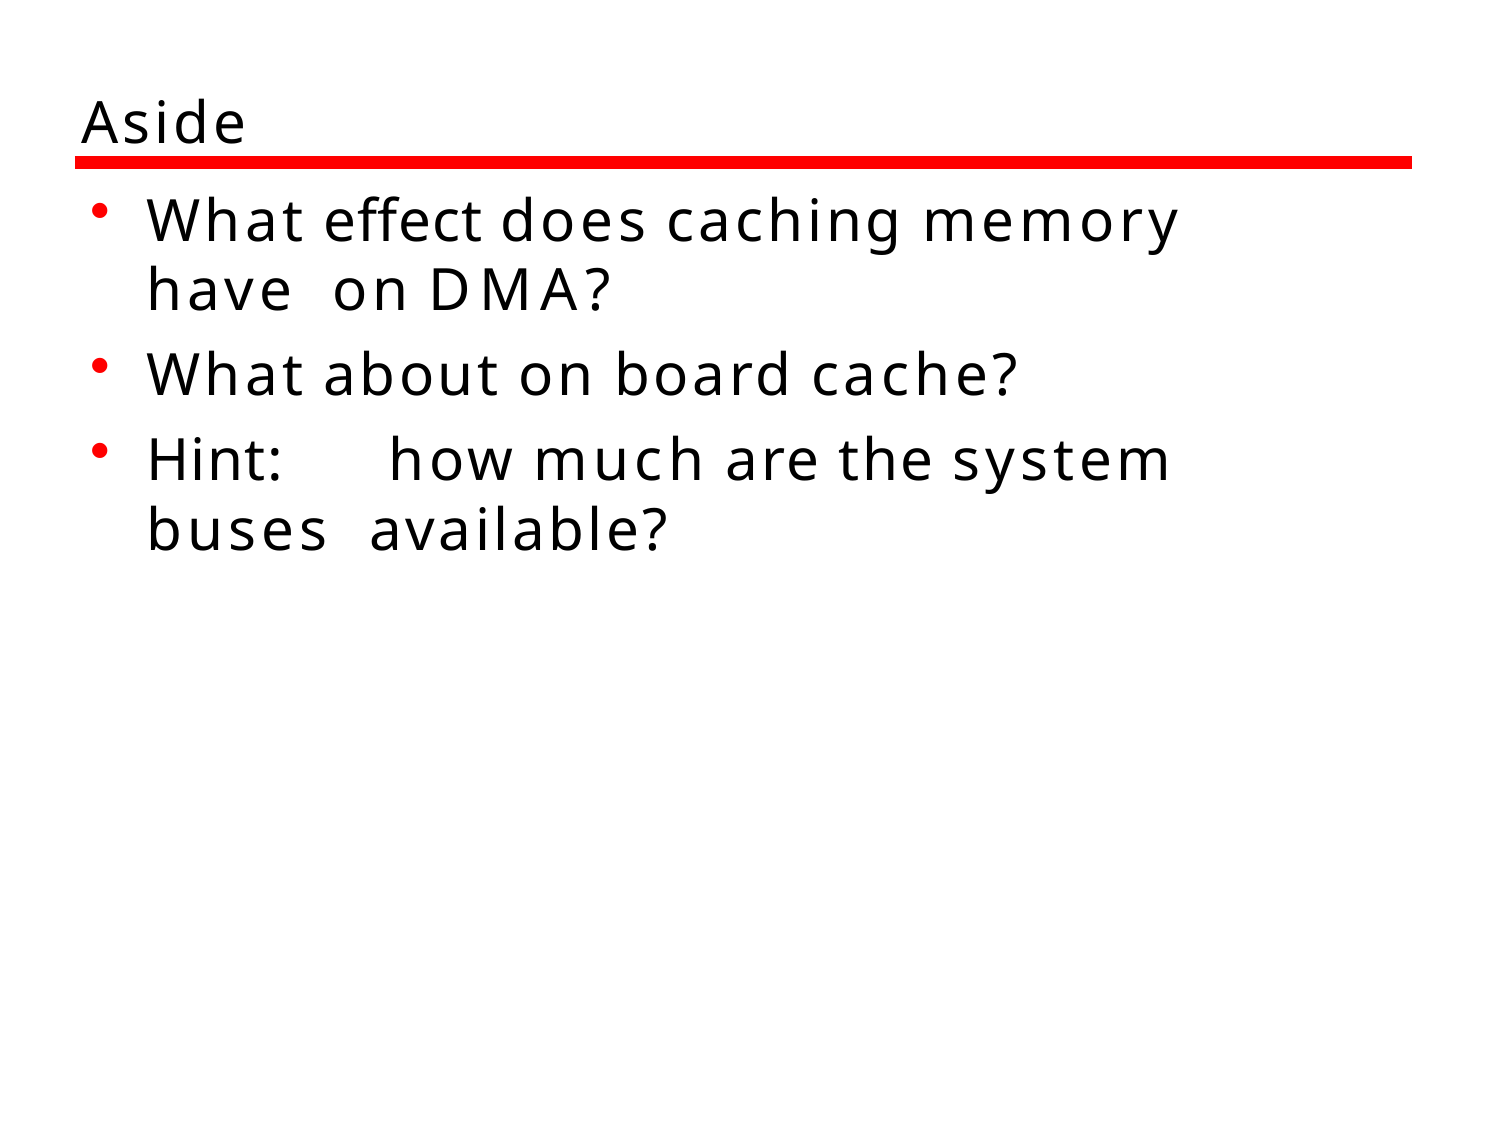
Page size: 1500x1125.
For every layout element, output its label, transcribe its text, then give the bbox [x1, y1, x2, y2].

text_box Aside What effect does caching memory have on DMA? What about on board cache? Hint: how much are the system buses available? [79, 55, 1312, 563]
